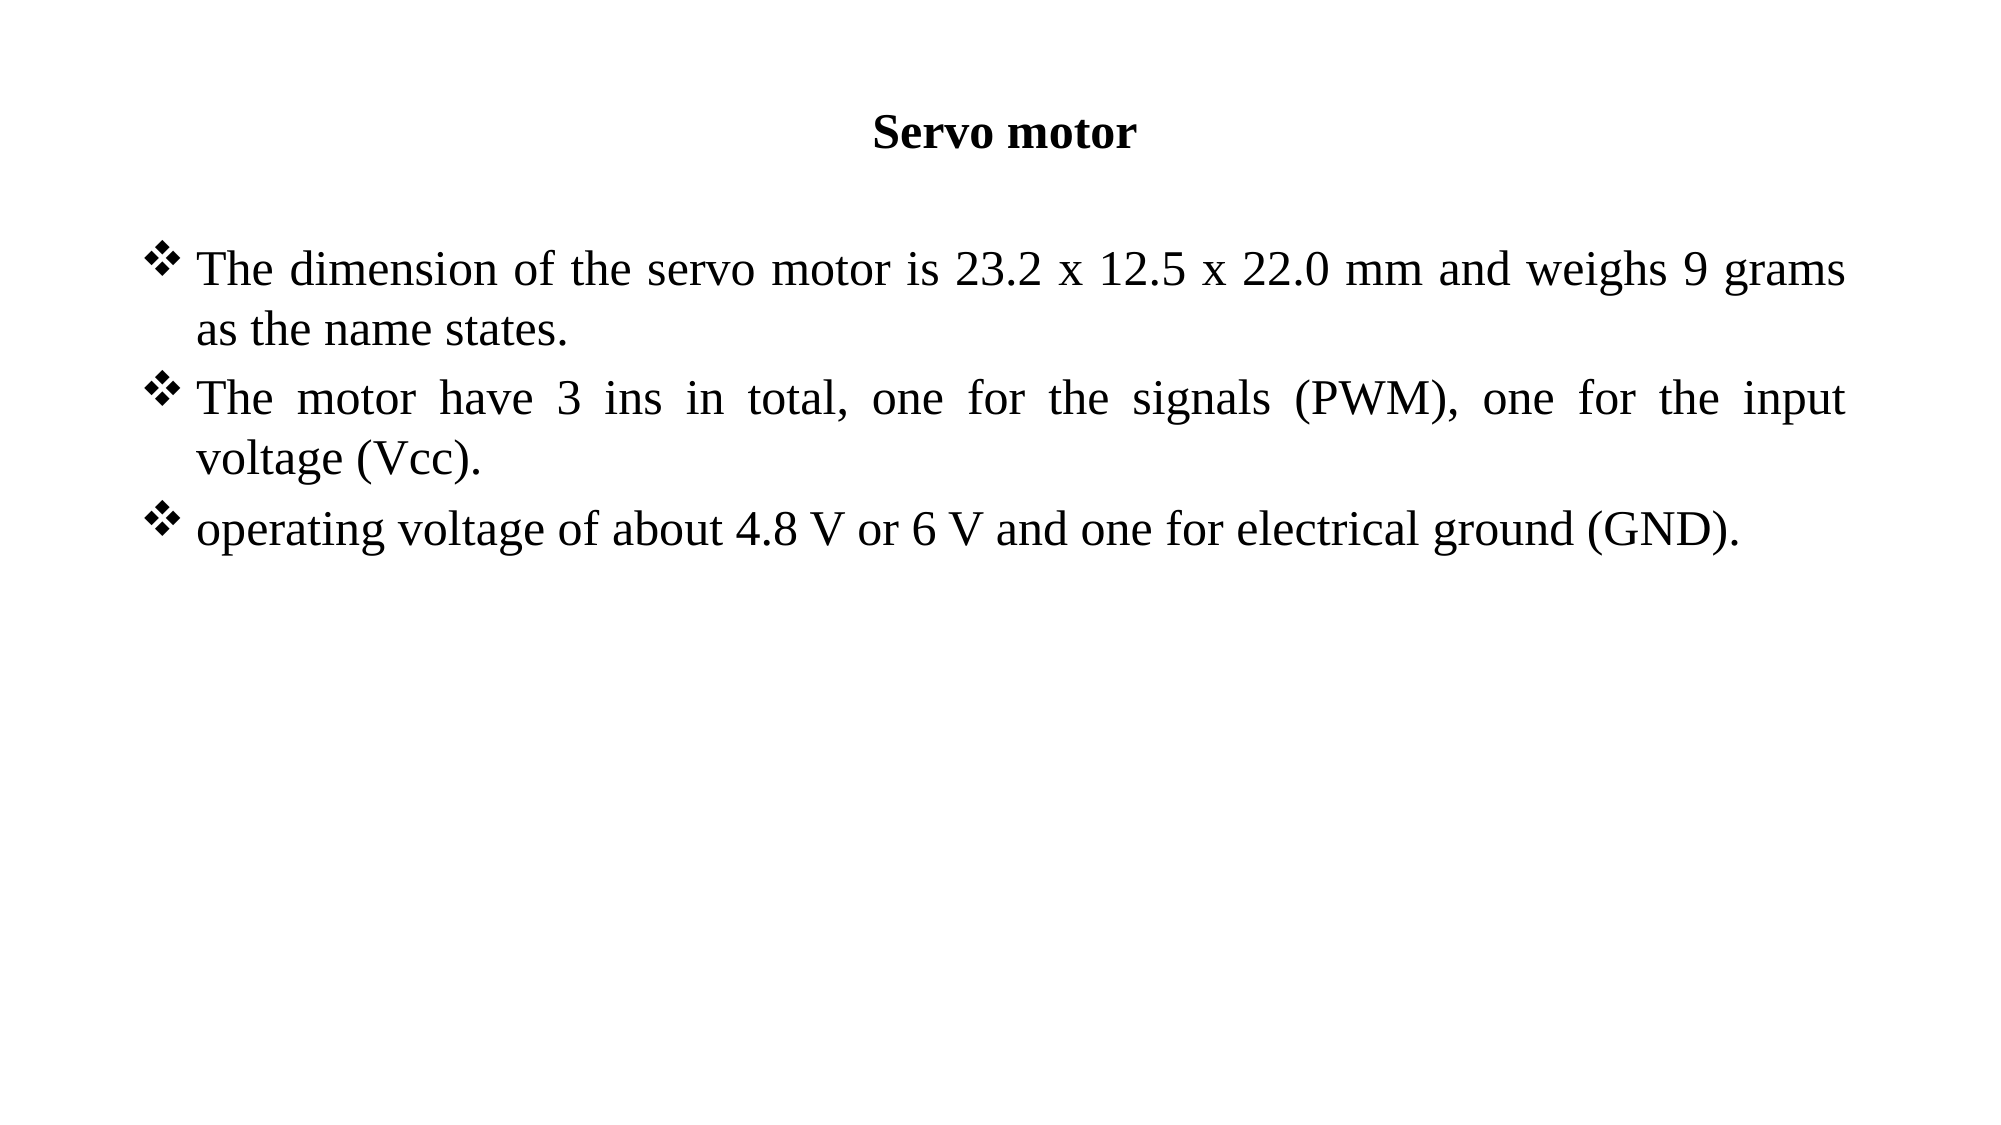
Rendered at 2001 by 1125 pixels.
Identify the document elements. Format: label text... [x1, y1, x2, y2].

title Servo motor [142, 84, 1868, 223]
list The dimension of the servo motor is 23.2 x 12.5 x 22.0 mm and weighs 9 grams as the name states. The motor have 3 ins in total, one for the signals (PWM), one for the input voltage (Vcc). operating voltage of about 4.8 V or 6 V and one for electrical ground (GND). [125, 227, 1863, 1014]
